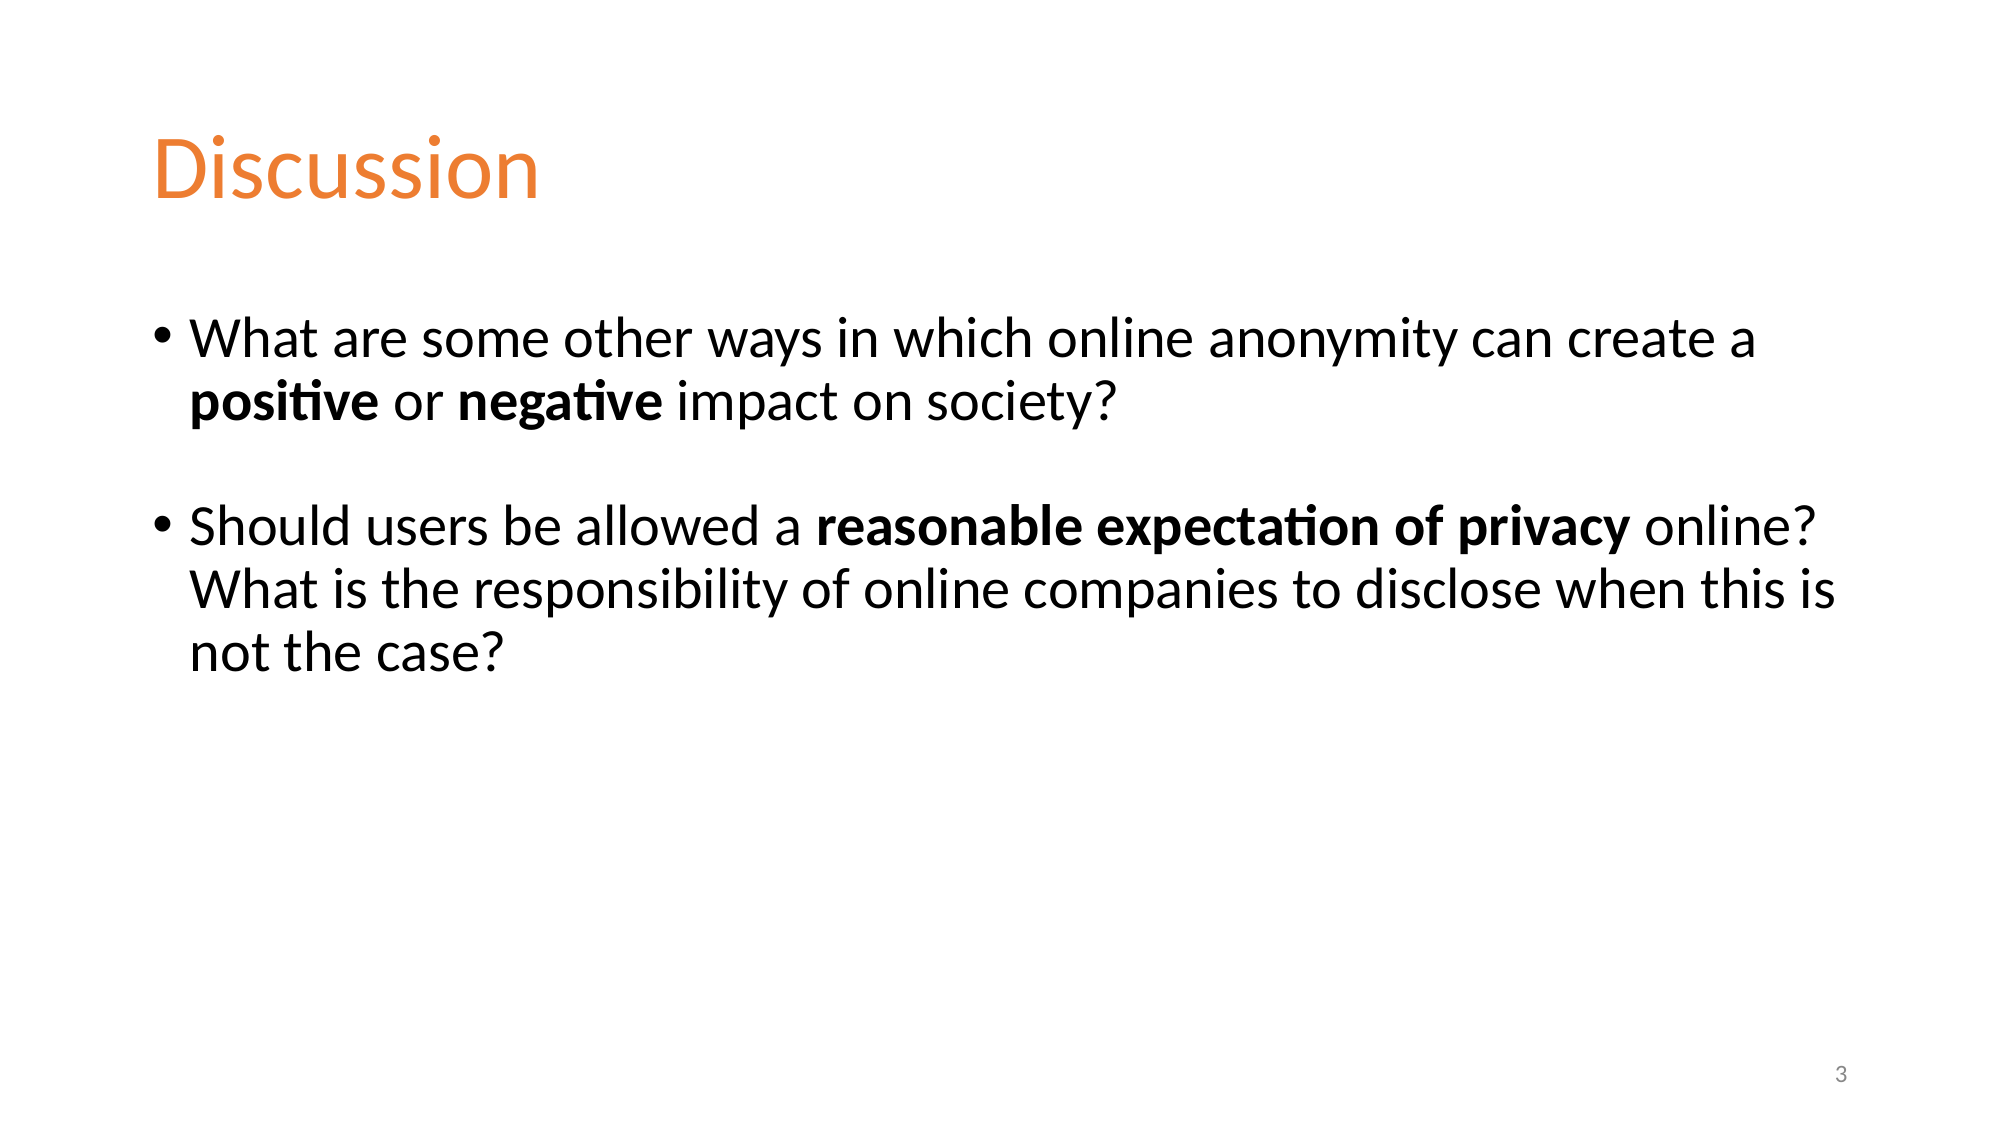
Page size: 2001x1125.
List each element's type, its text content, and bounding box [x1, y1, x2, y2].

title Discussion [137, 59, 1863, 278]
slide_number ‹#› [1412, 1042, 1863, 1103]
list What are some other ways in which online anonymity can create a positive or negative impact on society? Should users be allowed a reasonable expectation of privacy online? What is the responsibility of online companies to disclose when this is not the case? [137, 299, 1863, 1014]
